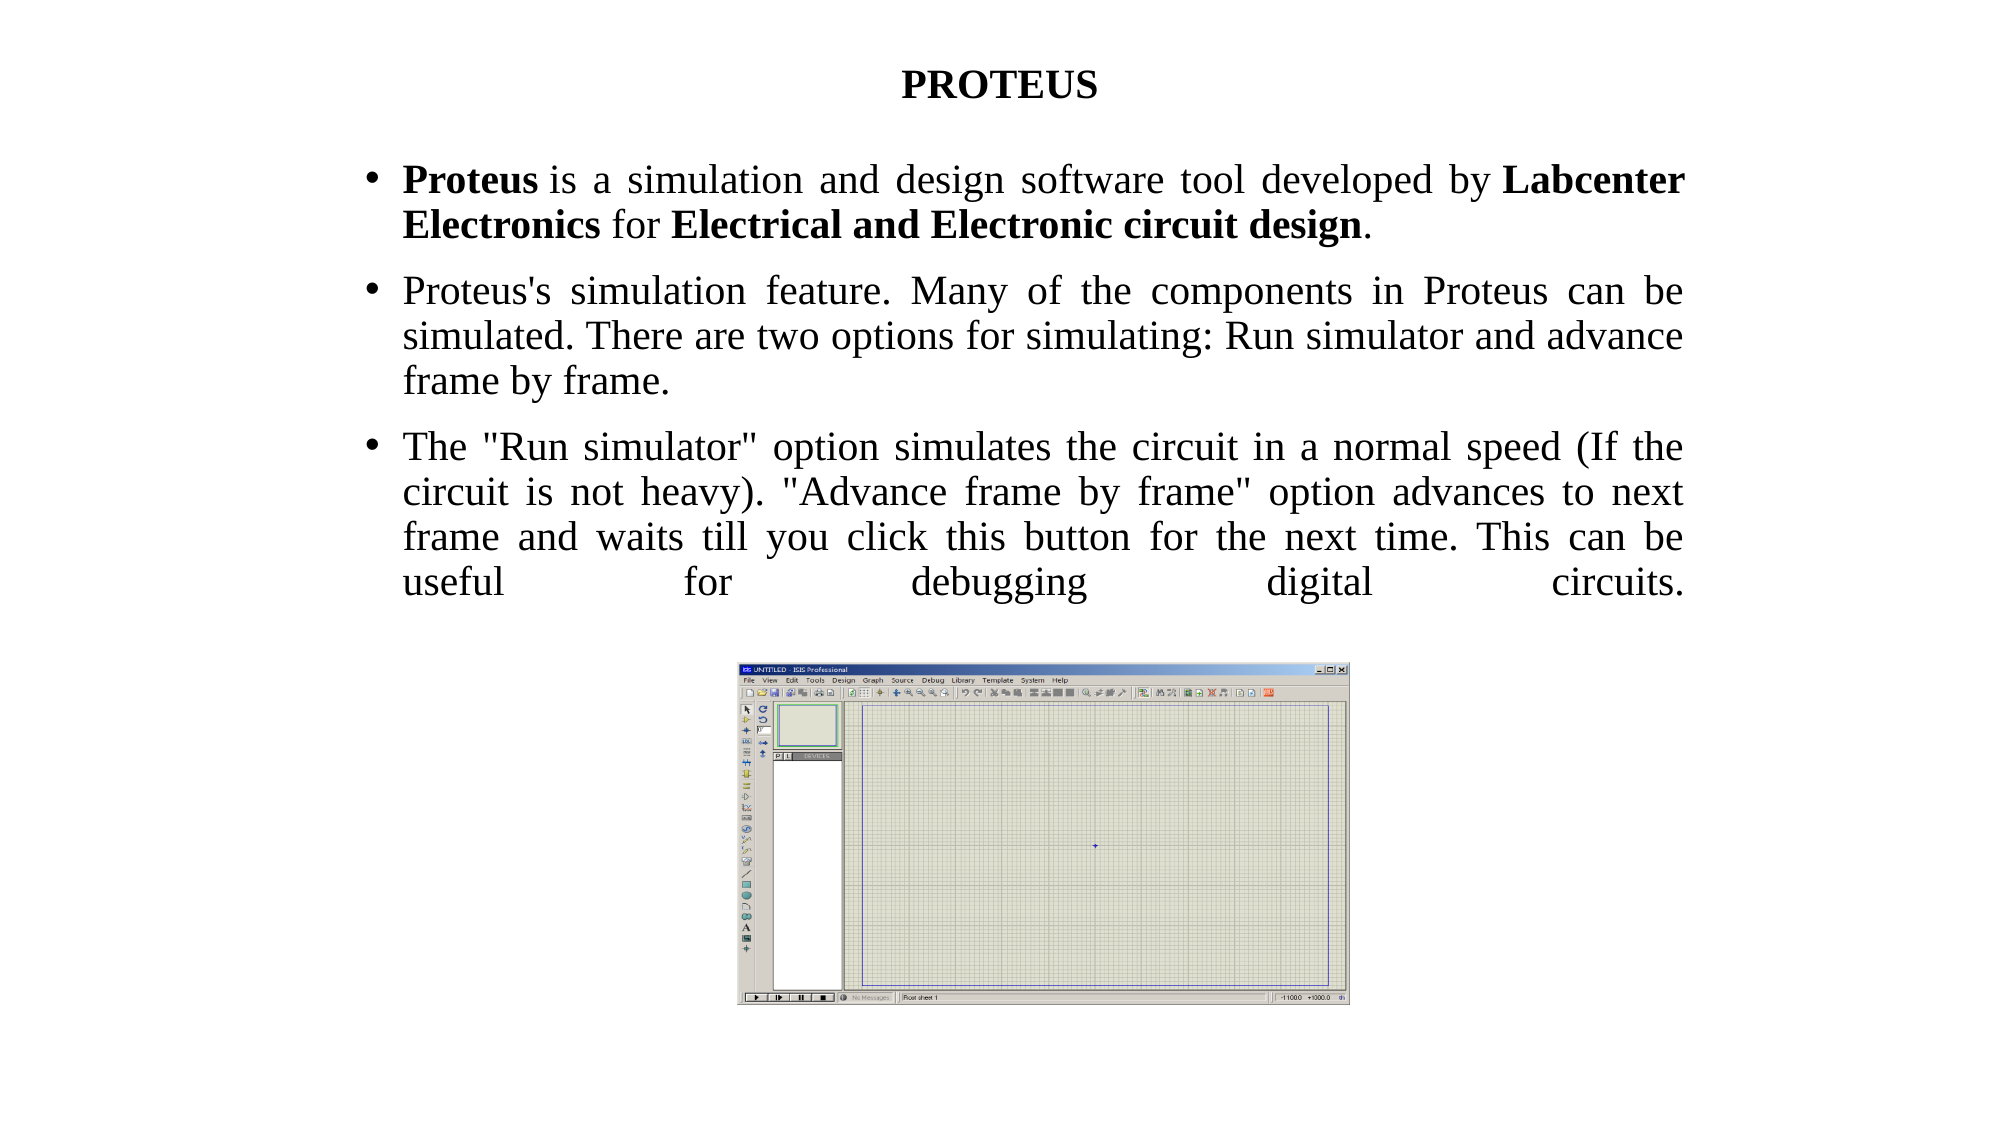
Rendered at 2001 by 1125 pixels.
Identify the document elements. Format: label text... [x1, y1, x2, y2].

list Proteus is a simulation and design software tool developed by Labcenter Electronics for Electrical and Electronic circuit design. Proteus's simulation feature. Many of the components in Proteus can be simulated. There are two options for simulating: Run simulator and advance frame by frame. The "Run simulator" option simulates the circuit in a normal speed (If the circuit is not heavy). "Advance frame by frame" option advances to next frame and waits till you click this button for the next time. This can be useful for debugging digital circuits. [350, 149, 1700, 893]
picture [737, 662, 1350, 1005]
title PROTEUS [324, 45, 1675, 125]
